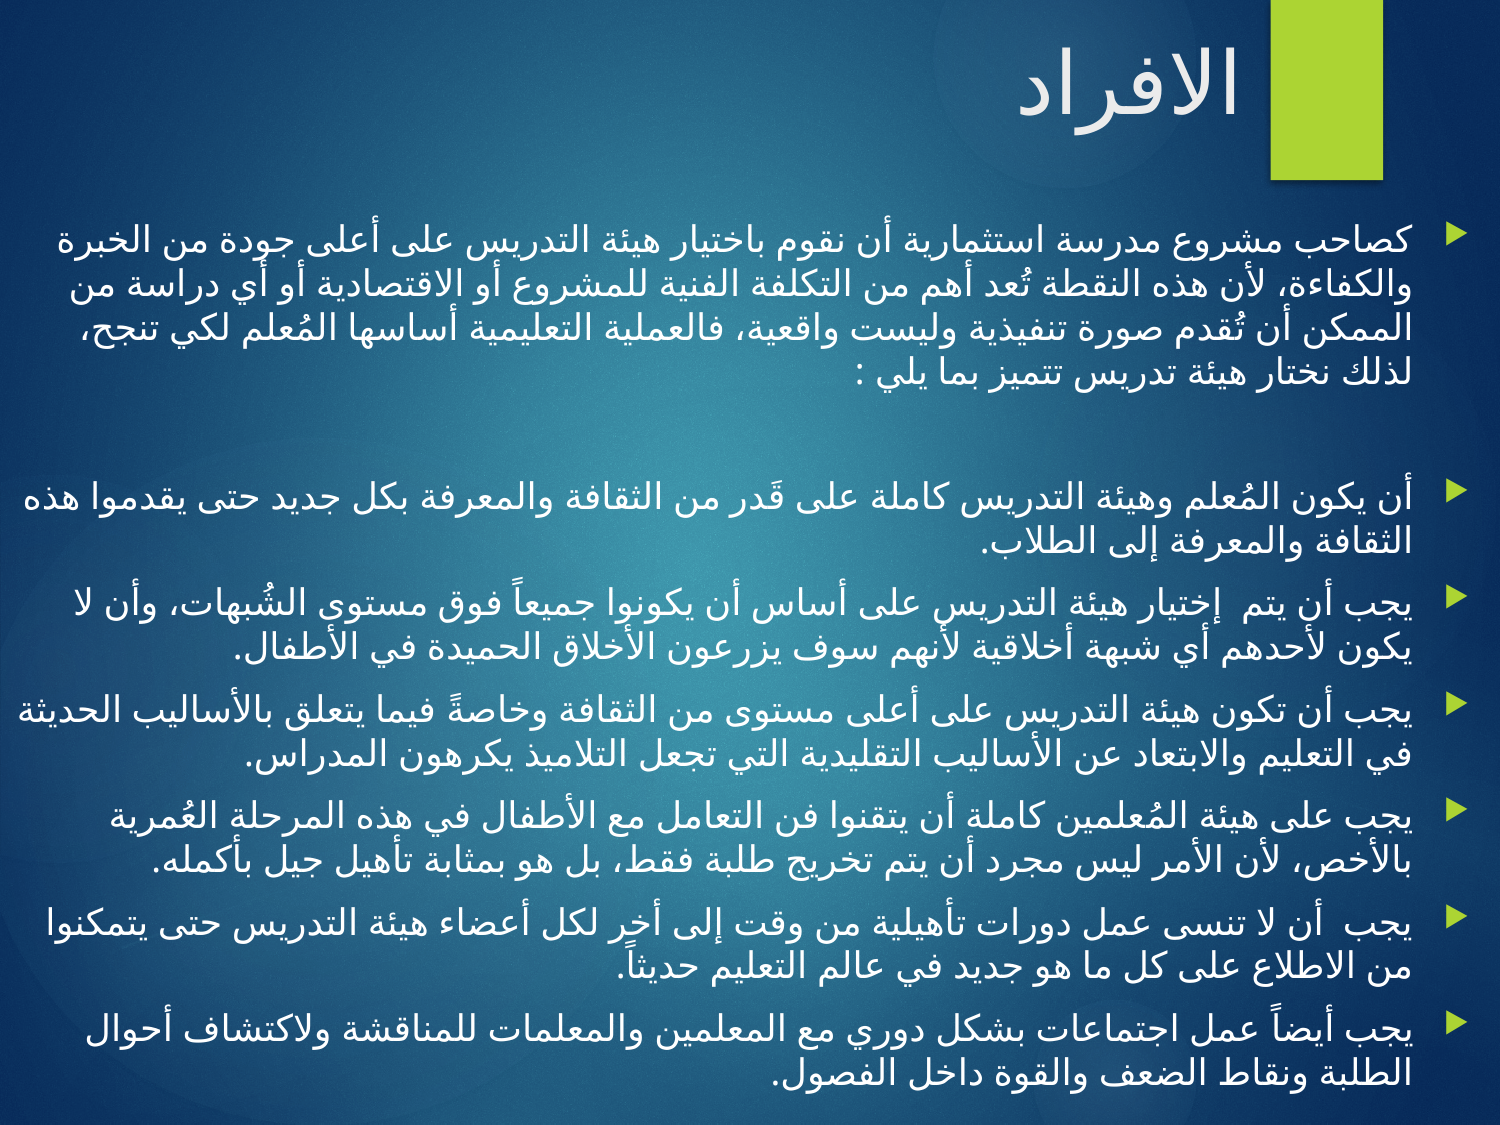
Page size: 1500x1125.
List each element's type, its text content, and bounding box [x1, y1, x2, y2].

list كصاحب مشروع مدرسة استثمارية أن نقوم باختيار هيئة التدريس على أعلى جودة من الخبرة والكفاءة، لأن هذه النقطة تُعد أهم من التكلفة الفنية للمشروع أو الاقتصادية أو أي دراسة من الممكن أن تُقدم صورة تنفيذية وليست واقعية، فالعملية التعليمية أساسها المُعلم لكي تنجح، لذلك نختار هيئة تدريس تتميز بما يلي : أن يكون المُعلم وهيئة التدريس كاملة على قَدر من الثقافة والمعرفة بكل جديد حتى يقدموا هذه الثقافة والمعرفة إلى الطلاب. يجب أن يتم إختيار هيئة التدريس على أساس أن يكونوا جميعاً فوق مستوى الشُبهات، وأن لا يكون لأحدهم أي شبهة أخلاقية لأنهم سوف يزرعون الأخلاق الحميدة في الأطفال. يجب أن تكون هيئة التدريس على أعلى مستوى من الثقافة وخاصةً فيما يتعلق بالأساليب الحديثة في التعليم والابتعاد عن الأساليب التقليدية التي تجعل التلاميذ يكرهون المدراس. يجب على هيئة المُعلمين كاملة أن يتقنوا فن التعامل مع الأطفال في هذه المرحلة العُمرية بالأخص، لأن الأمر ليس مجرد أن يتم تخريج طلبة فقط، بل هو بمثابة تأهيل جيل بأكمله. يجب أن لا تنسى عمل دورات تأهيلية من وقت إلى أخر لكل أعضاء هيئة التدريس حتى يتمكنوا من الاطلاع على كل ما هو جديد في عالم التعليم حديثاً. يجب أيضاً عمل اجتماعات بشكل دوري مع المعلمين والمعلمات للمناقشة ولاكتشاف أحوال الطلبة ونقاط الضعف والقوة داخل الفصول. [0, 208, 1483, 1118]
title الافراد [64, 19, 1258, 160]
